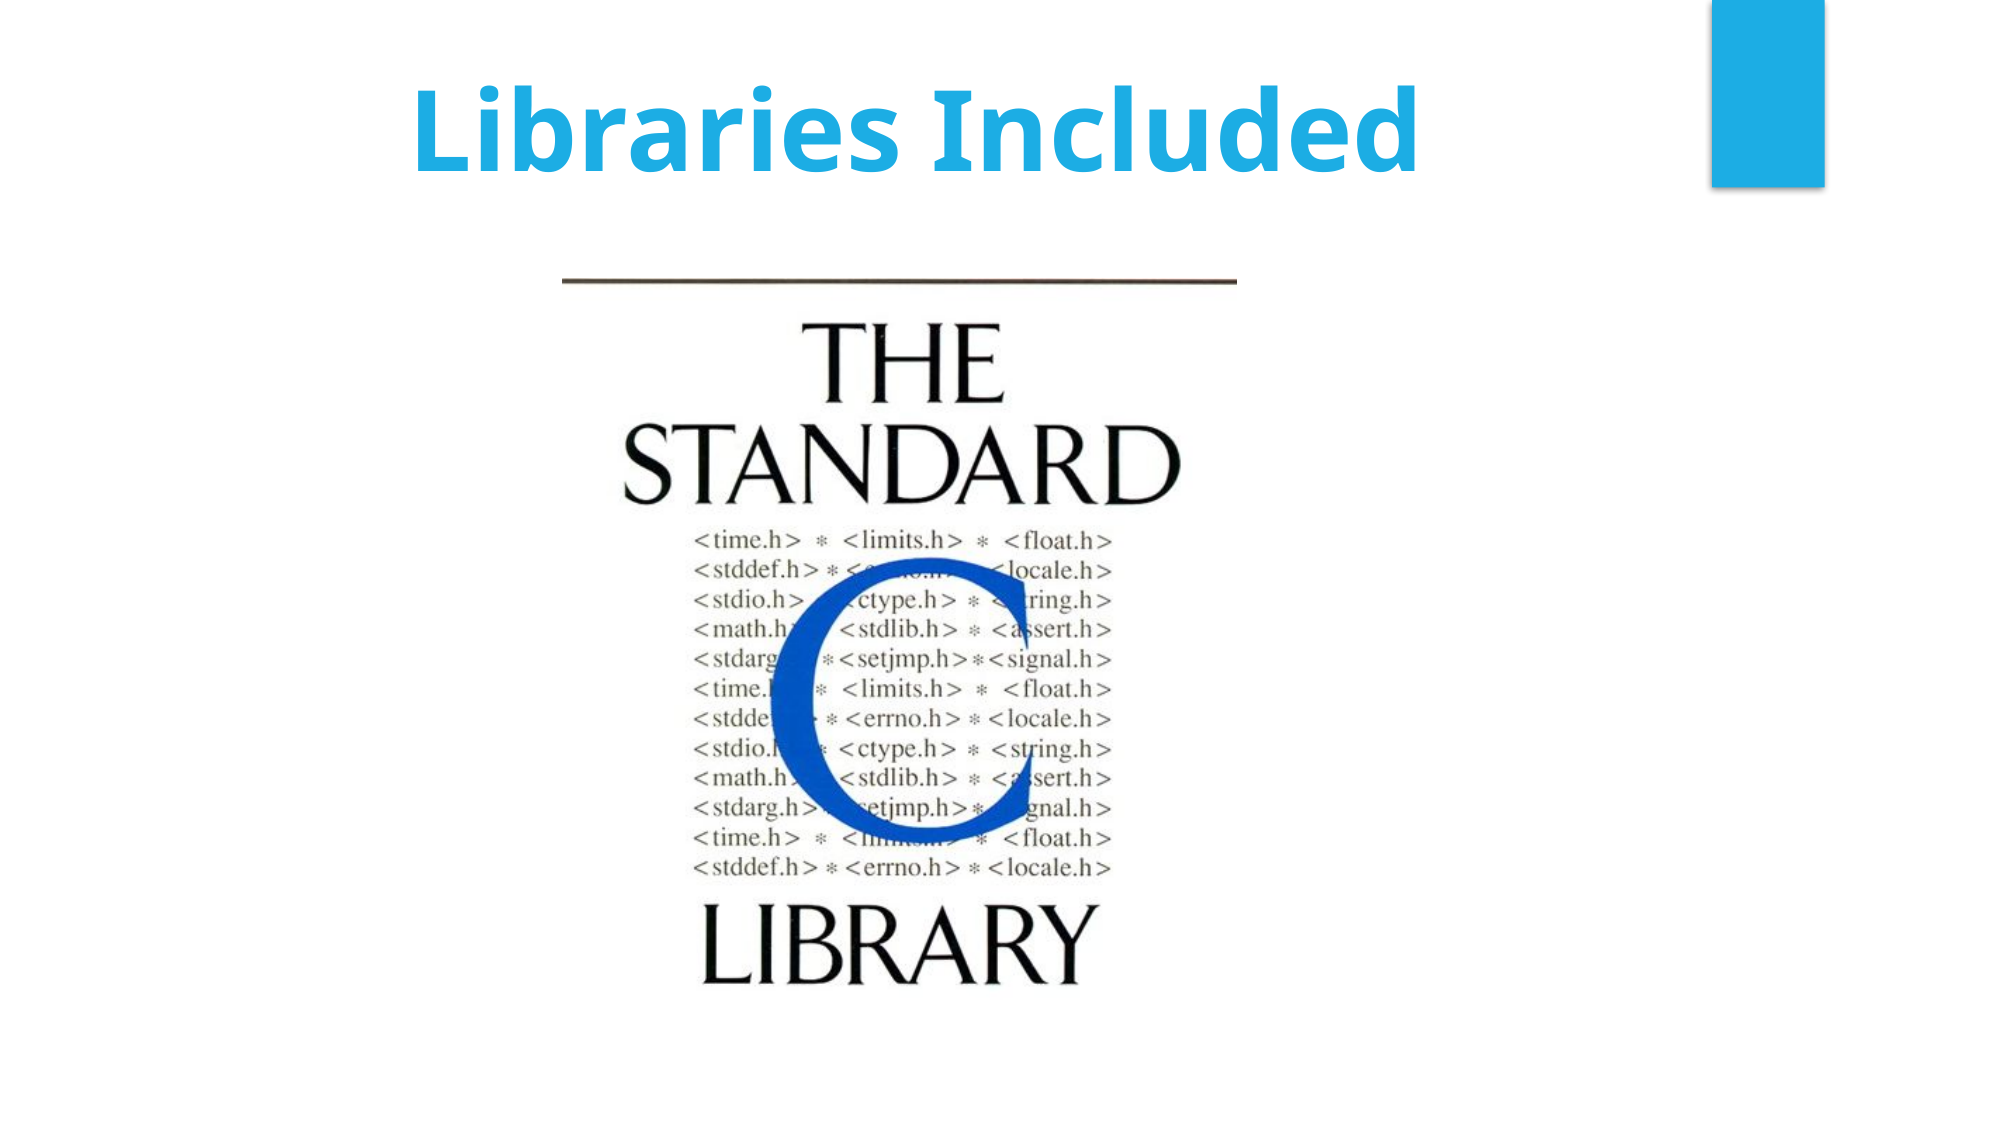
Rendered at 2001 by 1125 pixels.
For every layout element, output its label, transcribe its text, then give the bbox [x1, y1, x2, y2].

text_box Libraries Included [393, 51, 1440, 202]
picture [561, 278, 1237, 1005]
